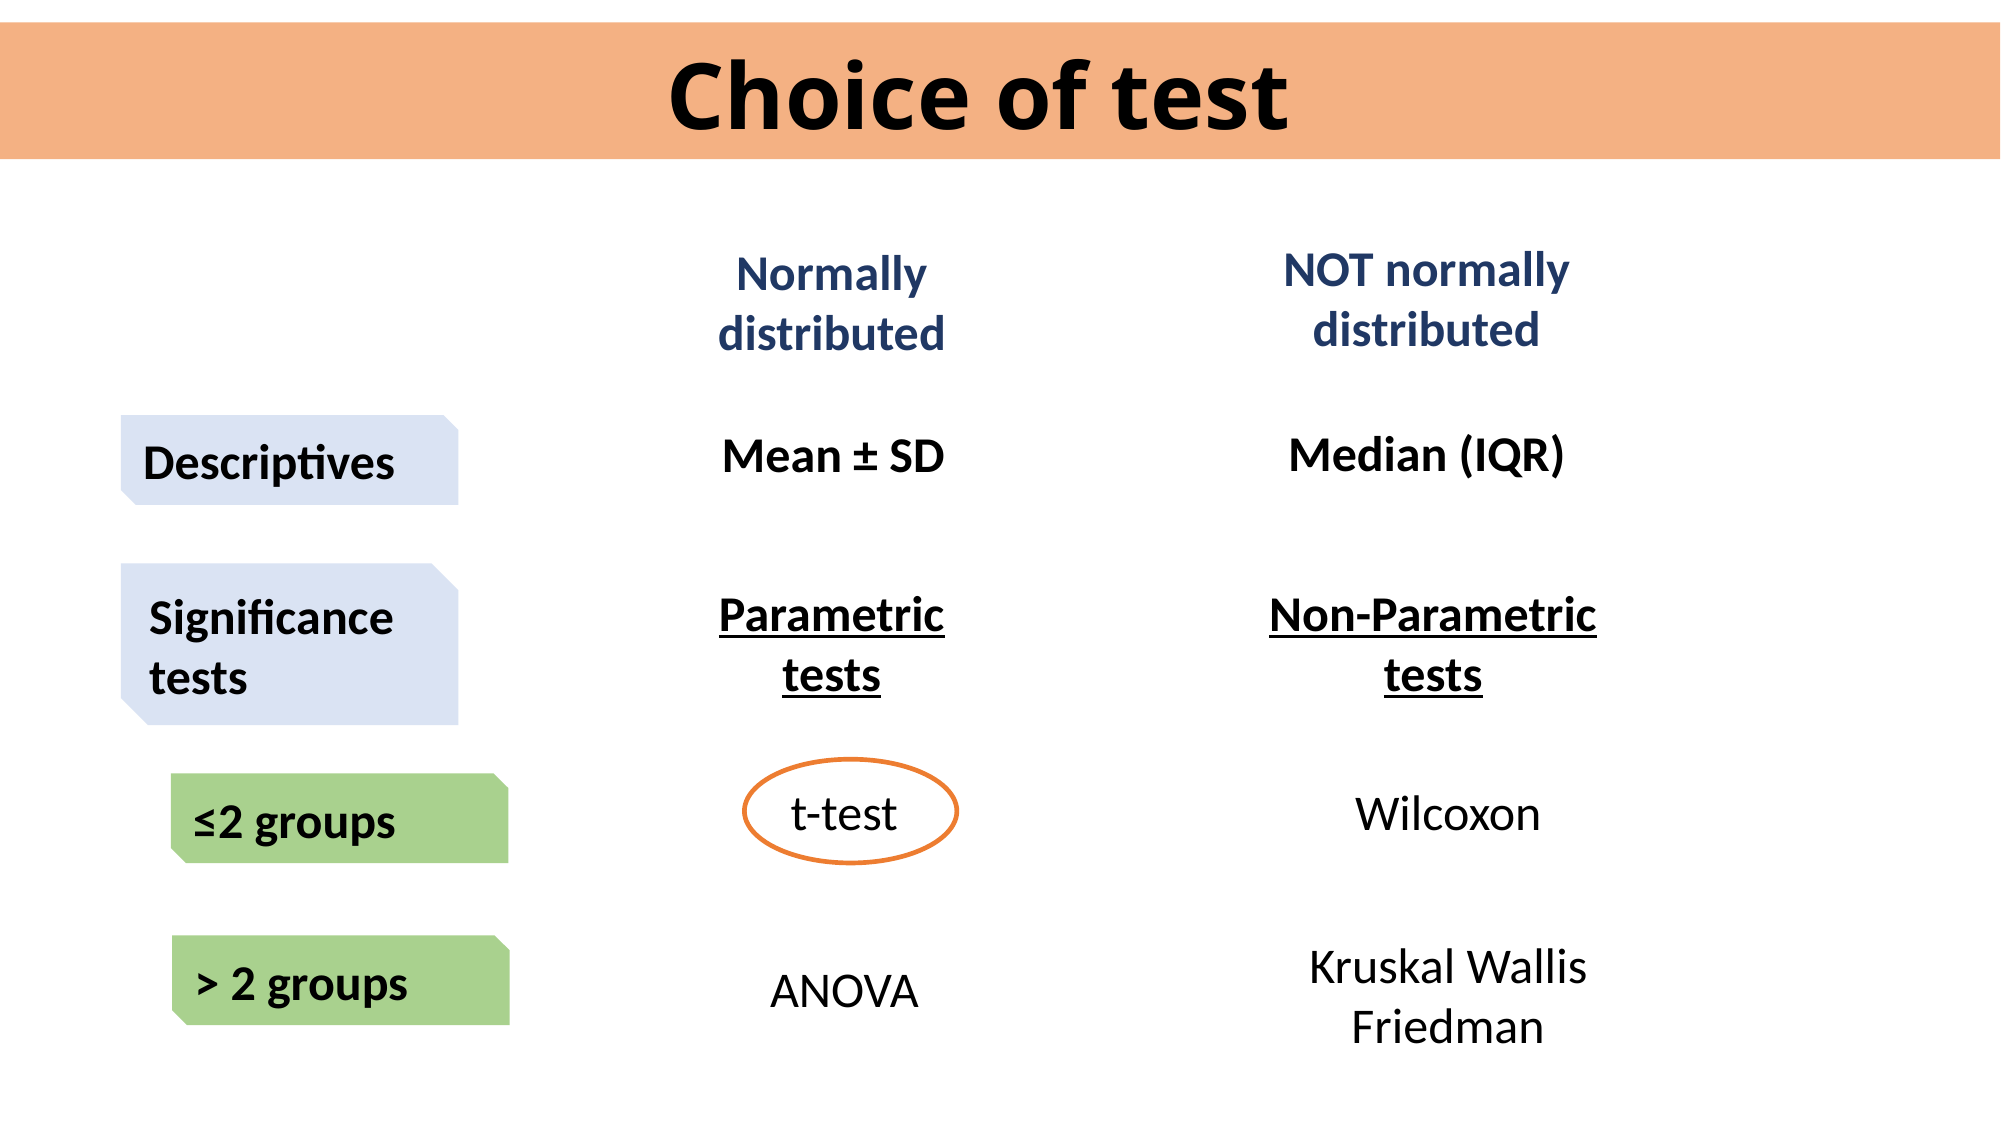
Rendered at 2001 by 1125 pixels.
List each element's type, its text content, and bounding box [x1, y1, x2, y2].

text_box Parametric tests [694, 574, 970, 710]
text_box t-test [930, 821, 957, 848]
text_box t-test [731, 773, 773, 848]
text_box Normally distributed [644, 219, 1020, 382]
text_box > 2 groups [172, 935, 510, 1026]
text_box Mean ± SD [706, 415, 982, 490]
text_box Wilcoxon [1101, 773, 1795, 848]
text_box Choice of test [341, 35, 1617, 165]
text_box ANOVA [731, 949, 957, 1025]
text_box Descriptives [120, 415, 459, 505]
text_box t-test [928, 773, 957, 801]
text_box NOT normally distributed [1233, 215, 1621, 378]
text_box Median (IQR) [1188, 414, 1666, 489]
text_box [743, 758, 958, 865]
text_box Non-Parametric tests [1221, 574, 1645, 710]
text_box ≤2 groups [170, 773, 509, 864]
text_box Kruskal Wallis Friedman [1198, 925, 1699, 1061]
text_box Significance tests [120, 563, 459, 726]
